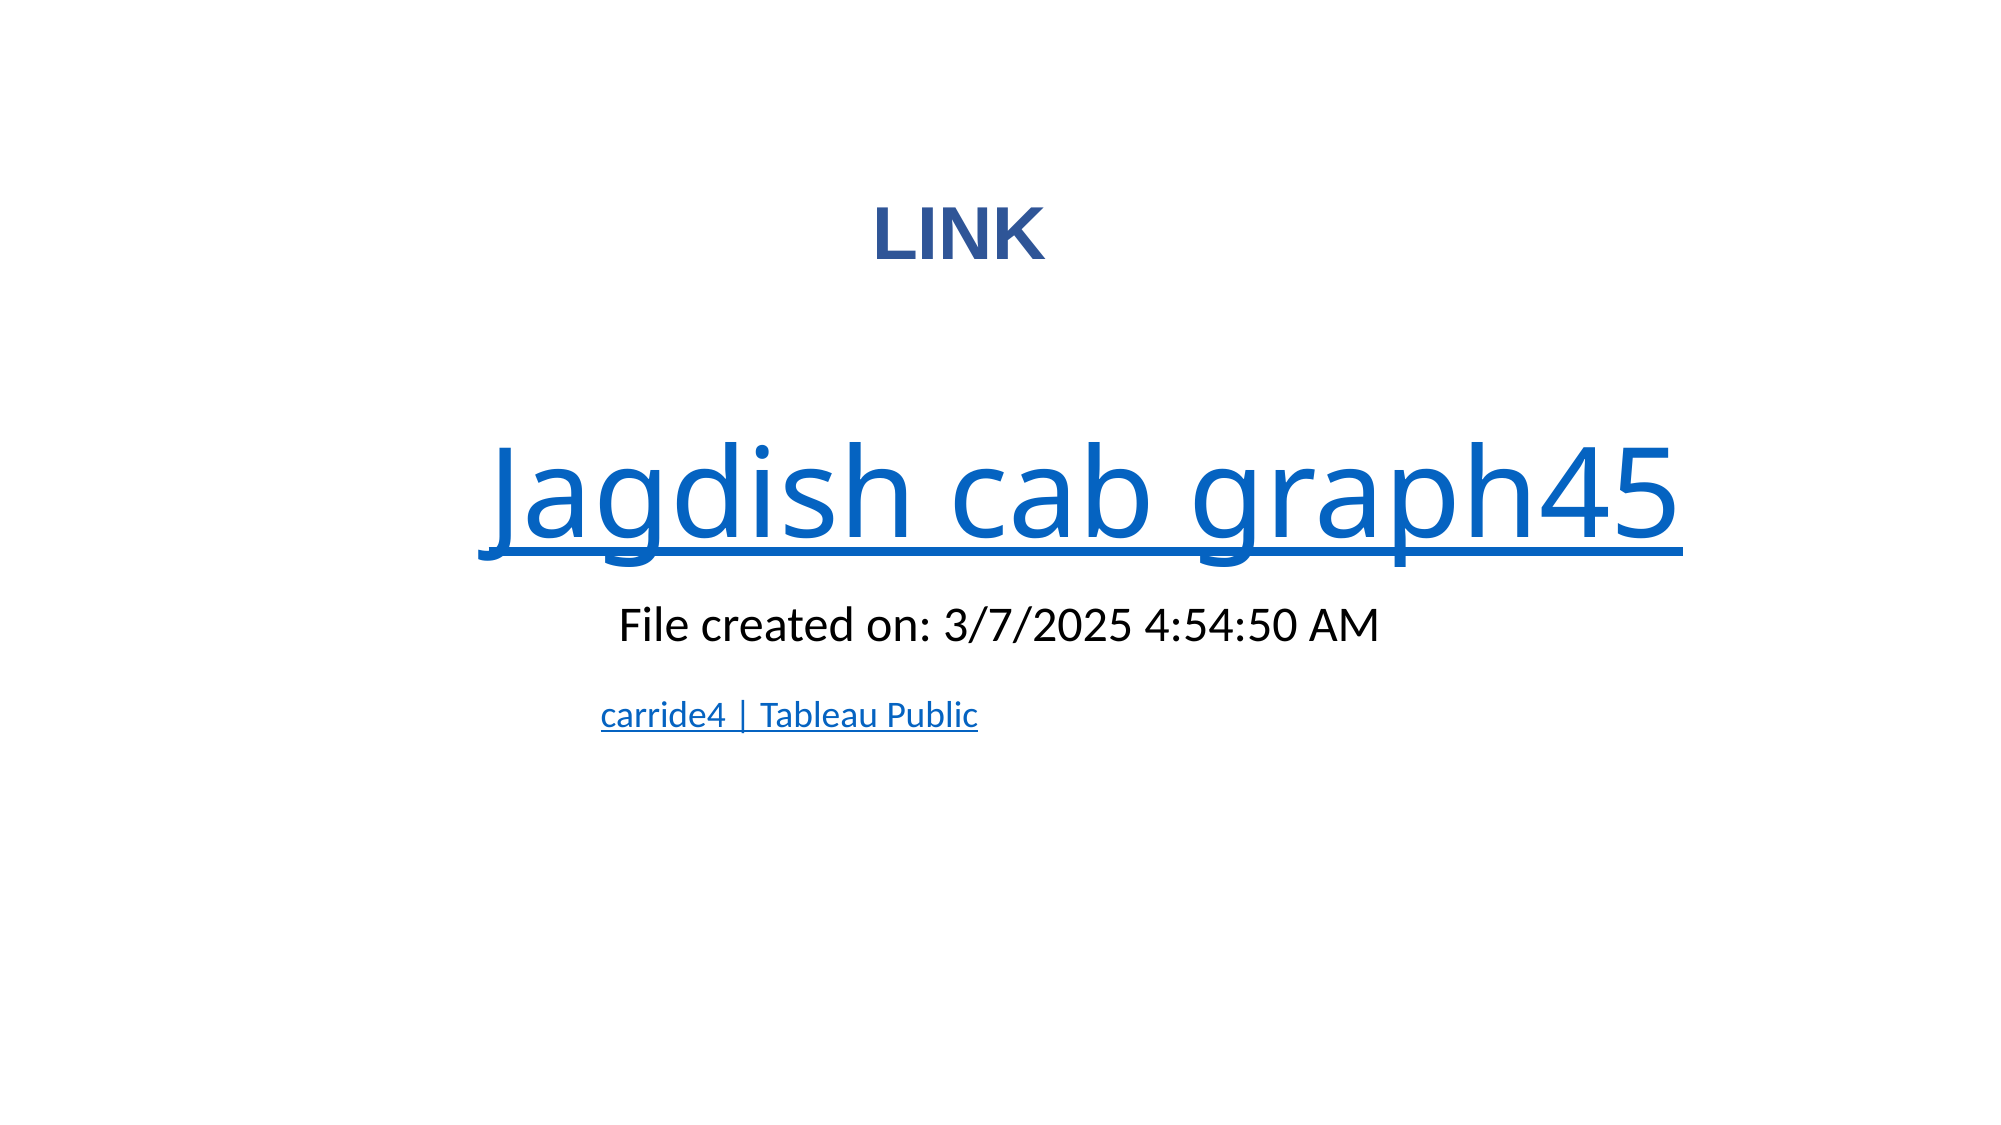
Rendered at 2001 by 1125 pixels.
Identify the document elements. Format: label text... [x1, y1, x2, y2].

title Jagdish cab graph45 [421, 360, 1750, 576]
text_box LINK [857, 176, 1063, 282]
text_box carride4 | Tableau Public [585, 682, 1586, 742]
subtitle File created on: 3/7/2025 4:54:50 AM [249, 590, 1750, 863]
